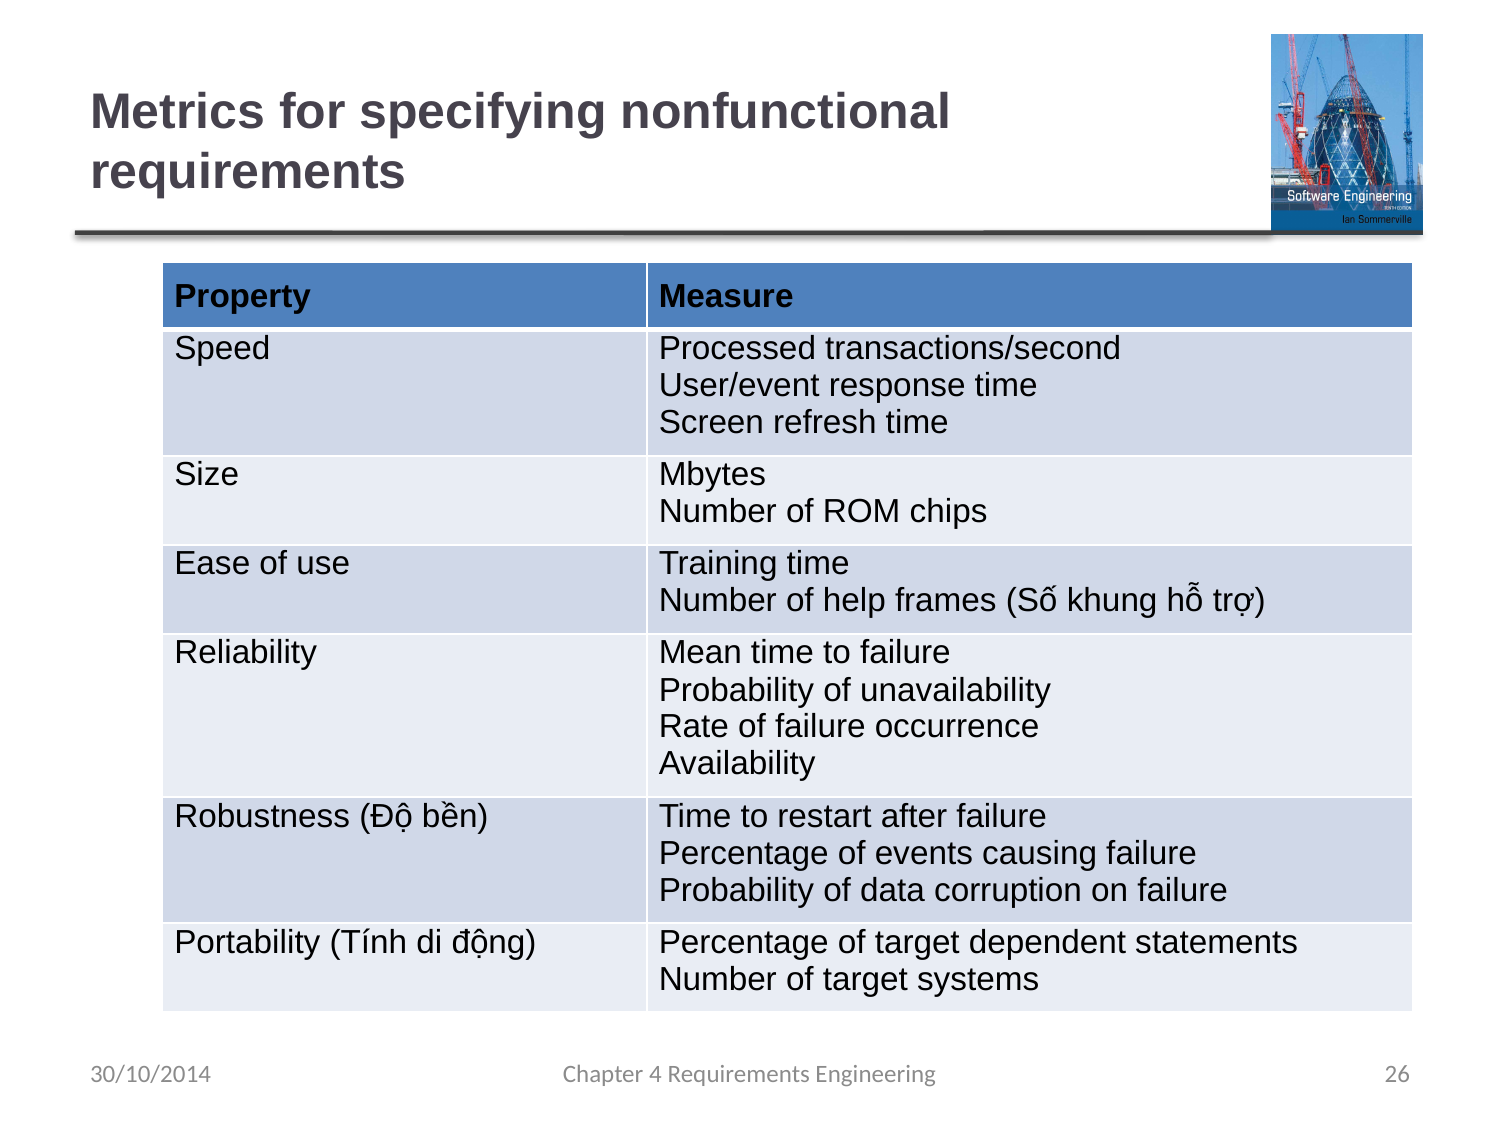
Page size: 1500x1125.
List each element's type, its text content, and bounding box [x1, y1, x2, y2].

table_cell Robustness (Độ bền) [163, 798, 646, 922]
title Metrics for specifying nonfunctional requirements [74, 44, 1272, 233]
table_cell Size [163, 457, 646, 544]
slide_number 26 [1074, 1042, 1425, 1103]
table_cell Mbytes Number of ROM chips [648, 457, 1412, 544]
table_cell Time to restart after failure Percentage of events causing failure Probability of data corruption on failure [648, 798, 1412, 922]
footer Chapter 4 Requirements Engineering [512, 1042, 988, 1103]
table_cell Percentage of target dependent statements Number of target systems [648, 924, 1412, 1011]
table_cell Training time Number of help frames (Số khung hỗ trợ) [648, 546, 1412, 633]
table_header Measure [648, 263, 1412, 327]
table_cell Reliability [163, 635, 646, 796]
table_cell Mean time to failure Probability of unavailability Rate of failure occurrence Availability [648, 635, 1412, 796]
table_cell Ease of use [163, 546, 646, 633]
table_cell Speed [163, 332, 646, 455]
table_header Property [163, 263, 646, 327]
table_cell Processed transactions/second User/event response time Screen refresh time [648, 332, 1412, 455]
picture [1271, 34, 1423, 230]
table_cell Portability (Tính di động) [163, 924, 646, 1011]
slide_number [75, 1042, 425, 1103]
